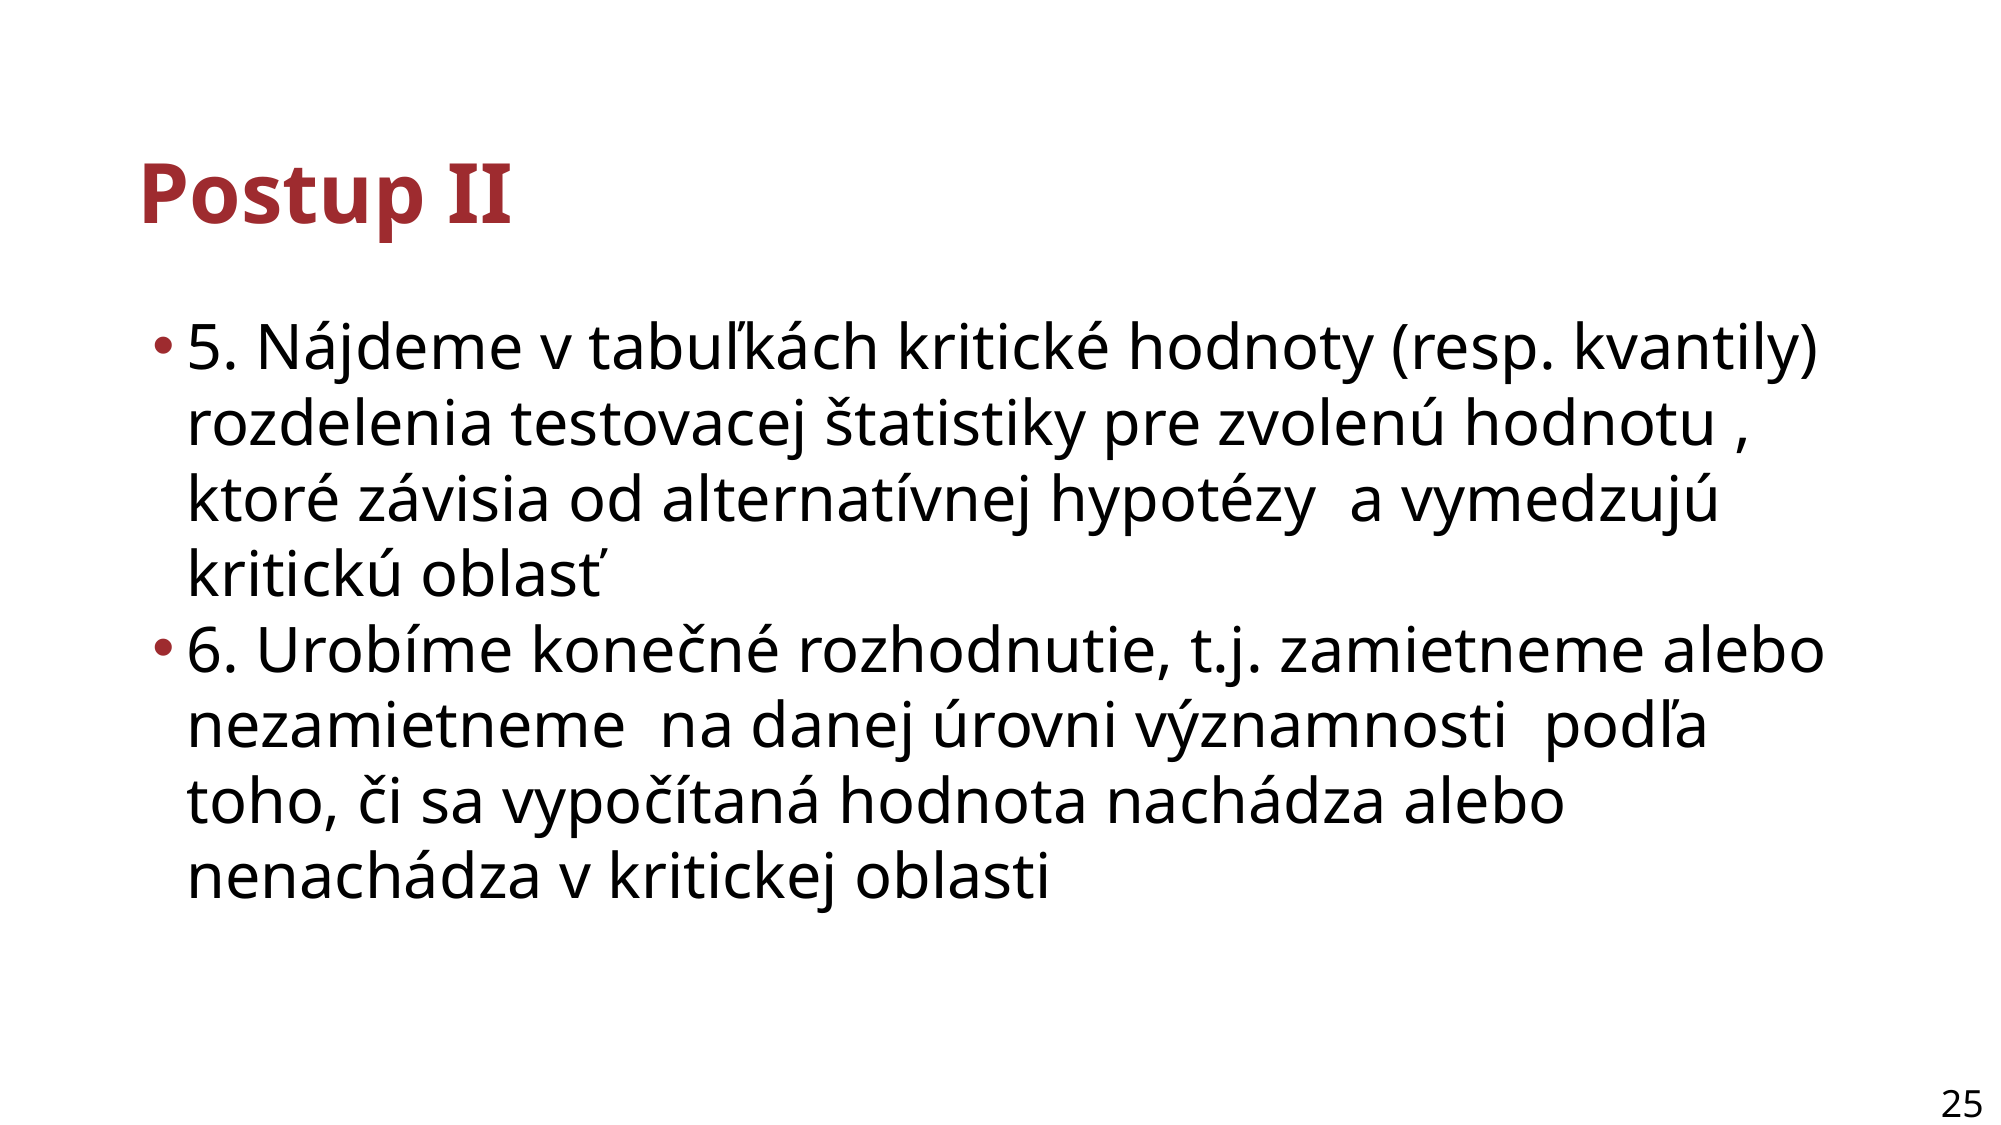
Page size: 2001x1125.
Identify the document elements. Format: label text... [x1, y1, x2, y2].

title Postup II [137, 116, 1717, 278]
